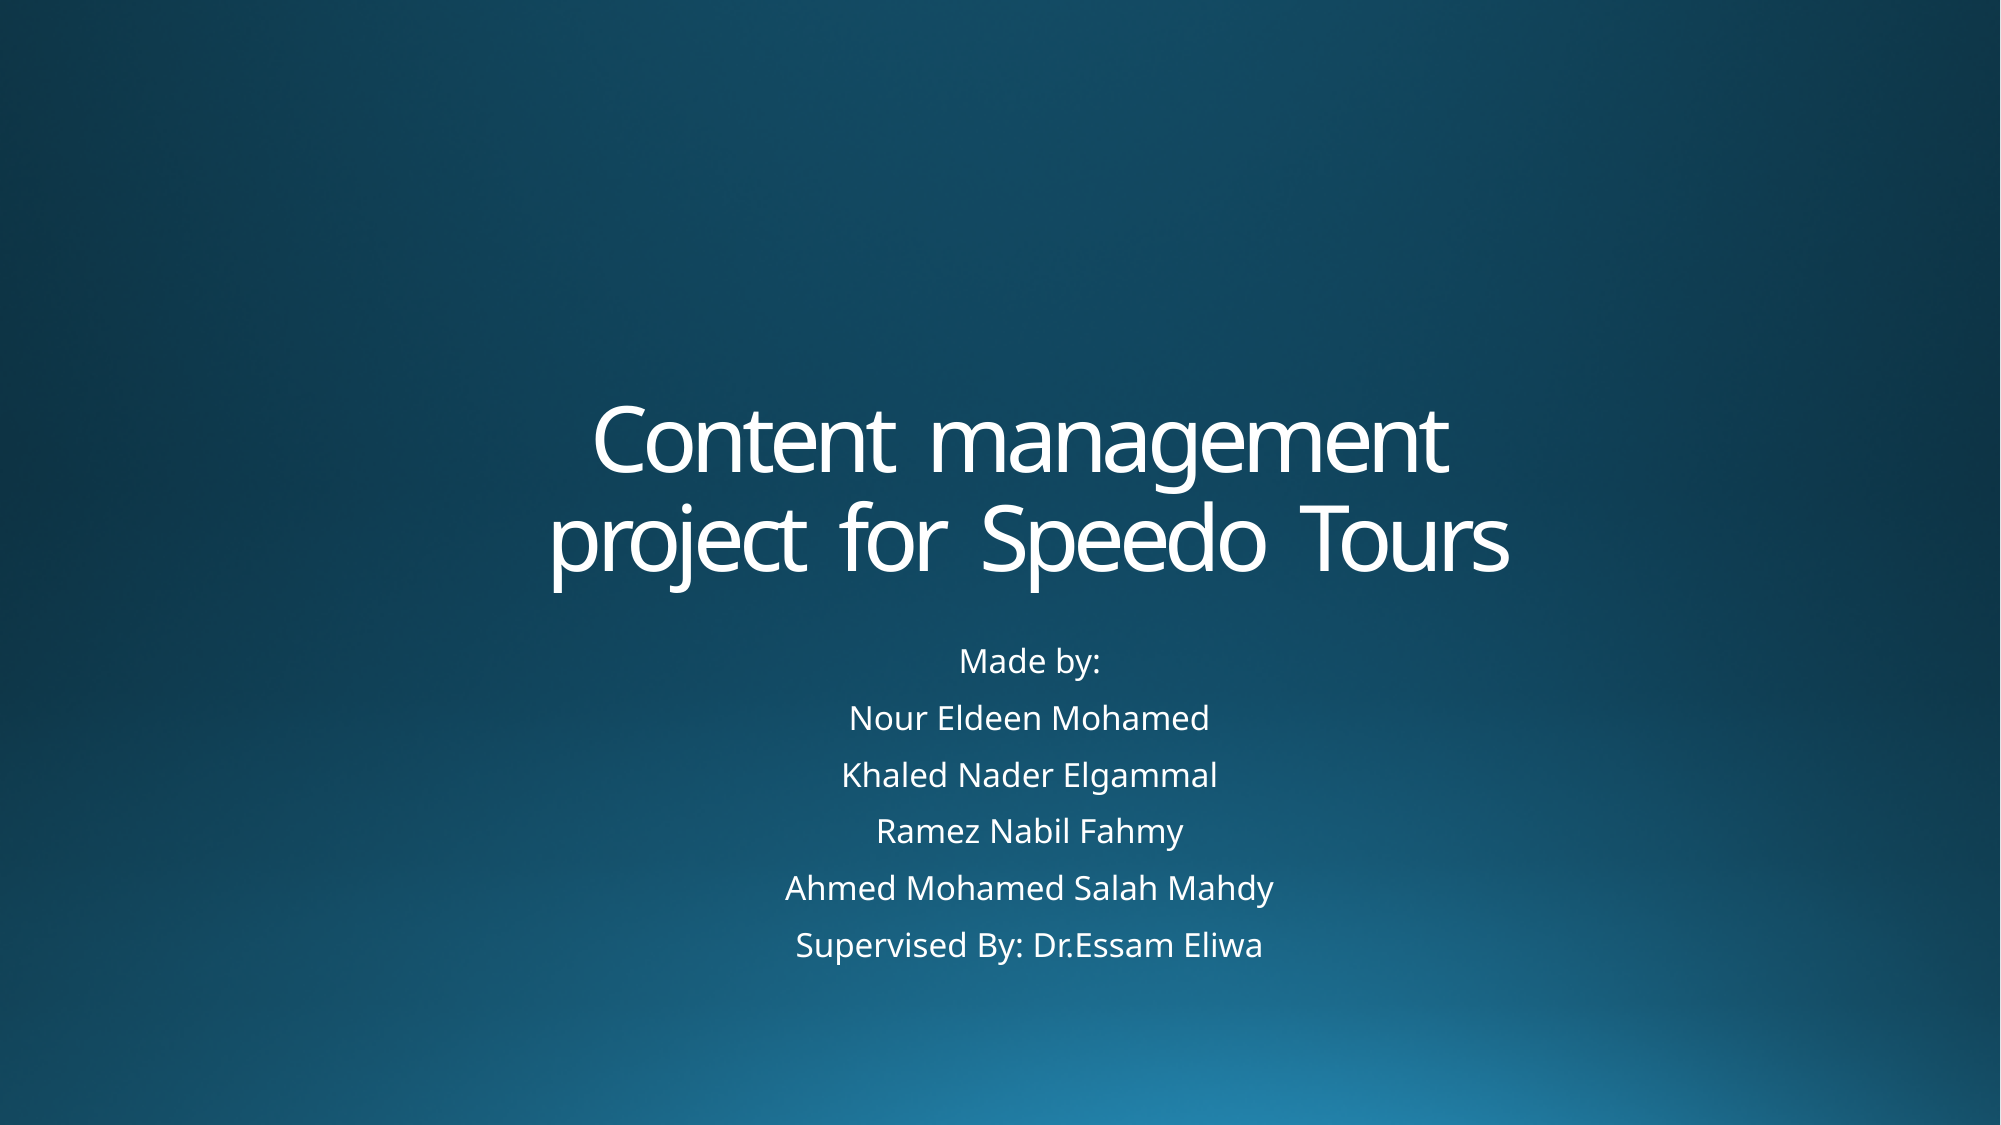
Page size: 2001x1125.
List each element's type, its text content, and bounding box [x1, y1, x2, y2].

title Content management project for Speedo Tours [224, 386, 1836, 656]
subtitle Made by: Nour Eldeen Mohamed Khaled Nader Elgammal Ramez Nabil Fahmy Ahmed Mohamed Salah Mahdy Supervised By: Dr.Essam Eliwa [279, 848, 1780, 973]
picture [0, 0, 2001, 1125]
